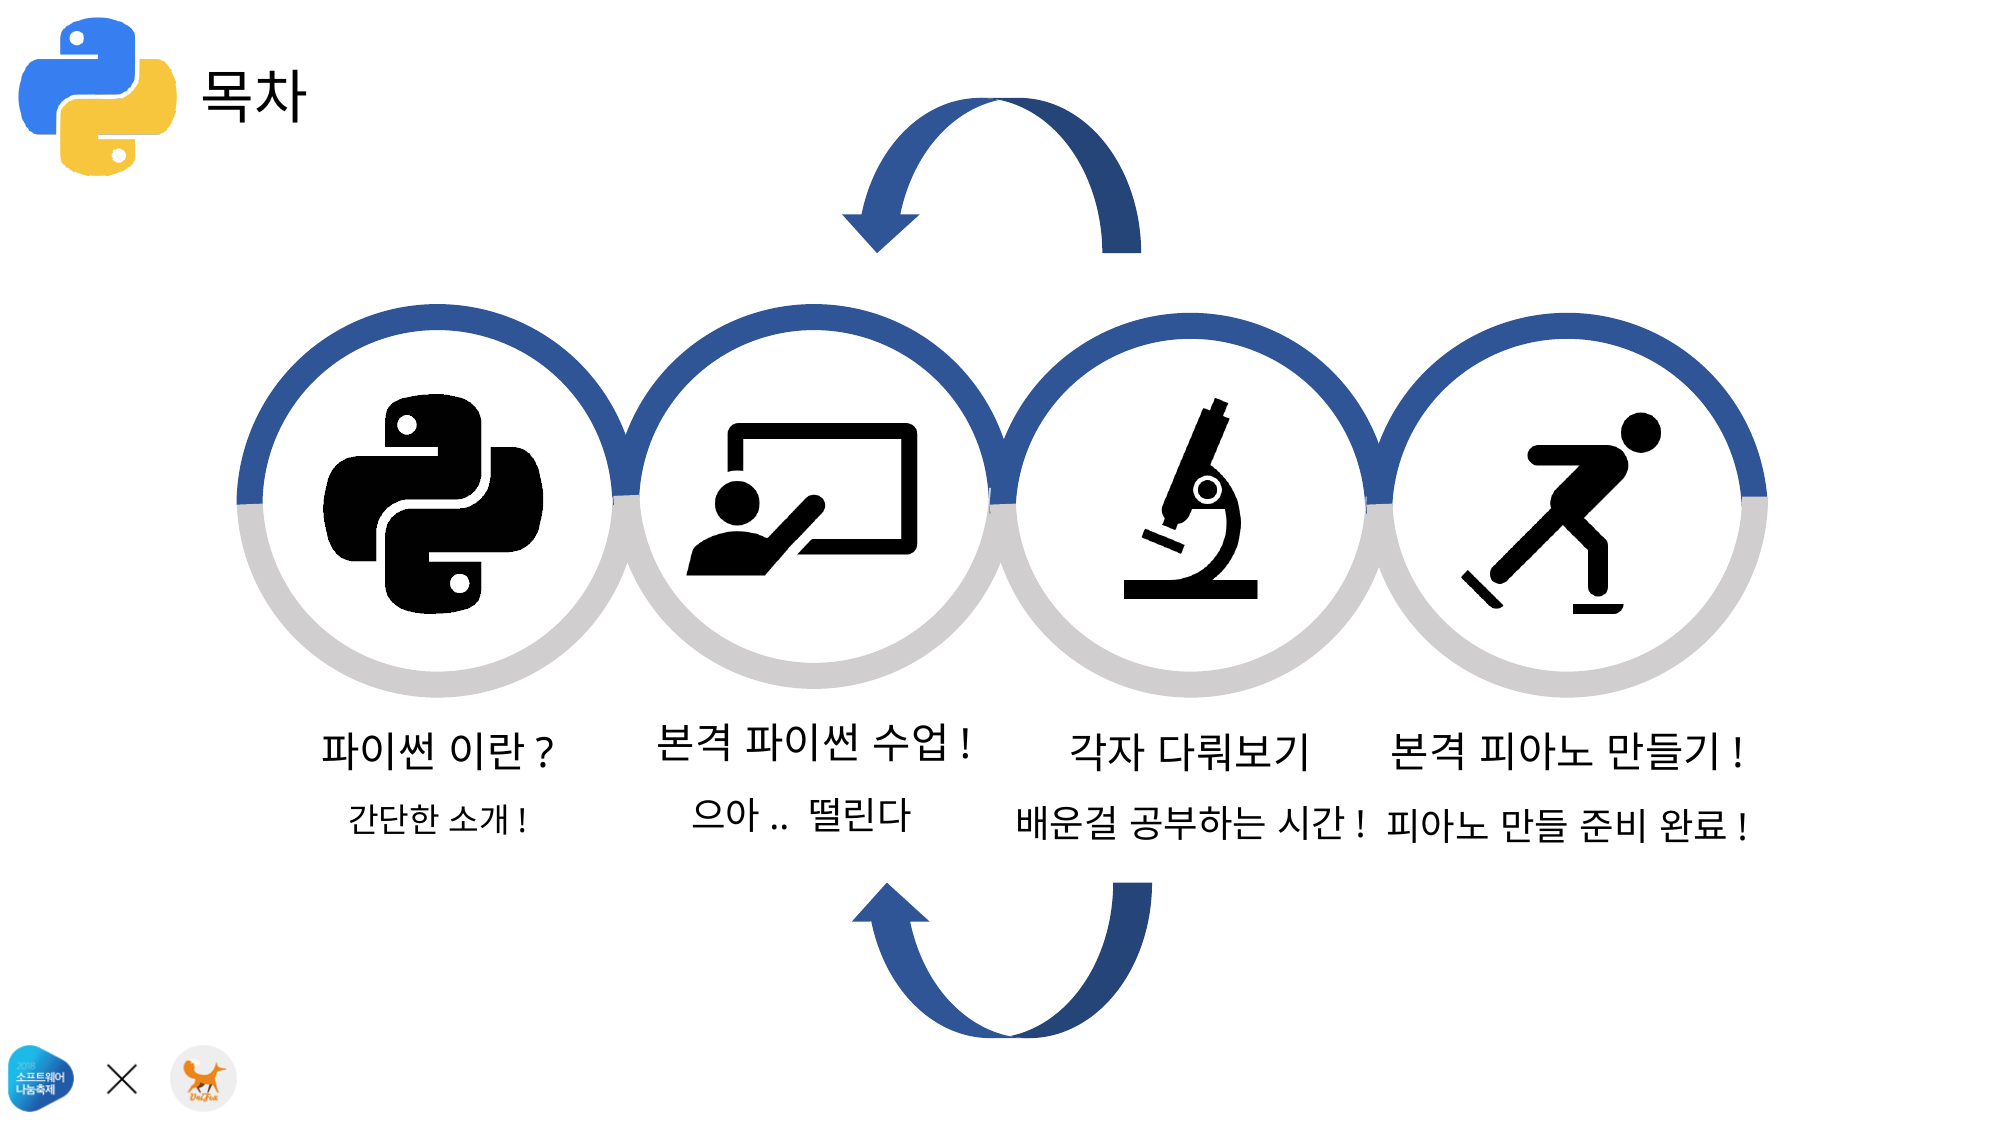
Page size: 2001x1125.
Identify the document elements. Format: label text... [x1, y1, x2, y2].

text_box [235, 303, 626, 503]
text_box [988, 311, 1379, 504]
text_box [988, 495, 1379, 699]
text_box 각자 다뤄보기 [1054, 719, 1327, 785]
text_box 으아.. 떨린다 [676, 784, 927, 845]
text_box 파이썬 이란? [306, 718, 569, 784]
picture [323, 385, 552, 614]
text_box [612, 303, 1004, 494]
picture [0, 1036, 247, 1122]
text_box 피아노 만들 준비 완료! [1371, 795, 1763, 856]
text_box 본격 피아노 만들기! [1375, 718, 1759, 784]
text_box [849, 881, 1154, 1040]
picture [1439, 392, 1681, 634]
text_box 본격 파이썬 수업! [642, 709, 986, 775]
text_box [235, 495, 627, 699]
text_box [839, 96, 1143, 255]
picture [1076, 385, 1305, 613]
text_box 목차 [197, 53, 323, 138]
text_box 배운걸 공부하는 시간! [1000, 793, 1381, 853]
picture [675, 373, 928, 626]
text_box [1365, 495, 1770, 699]
text_box [1365, 311, 1769, 503]
text_box 간단한 소개! [333, 791, 542, 847]
text_box [612, 486, 1000, 690]
picture [0, 0, 197, 197]
